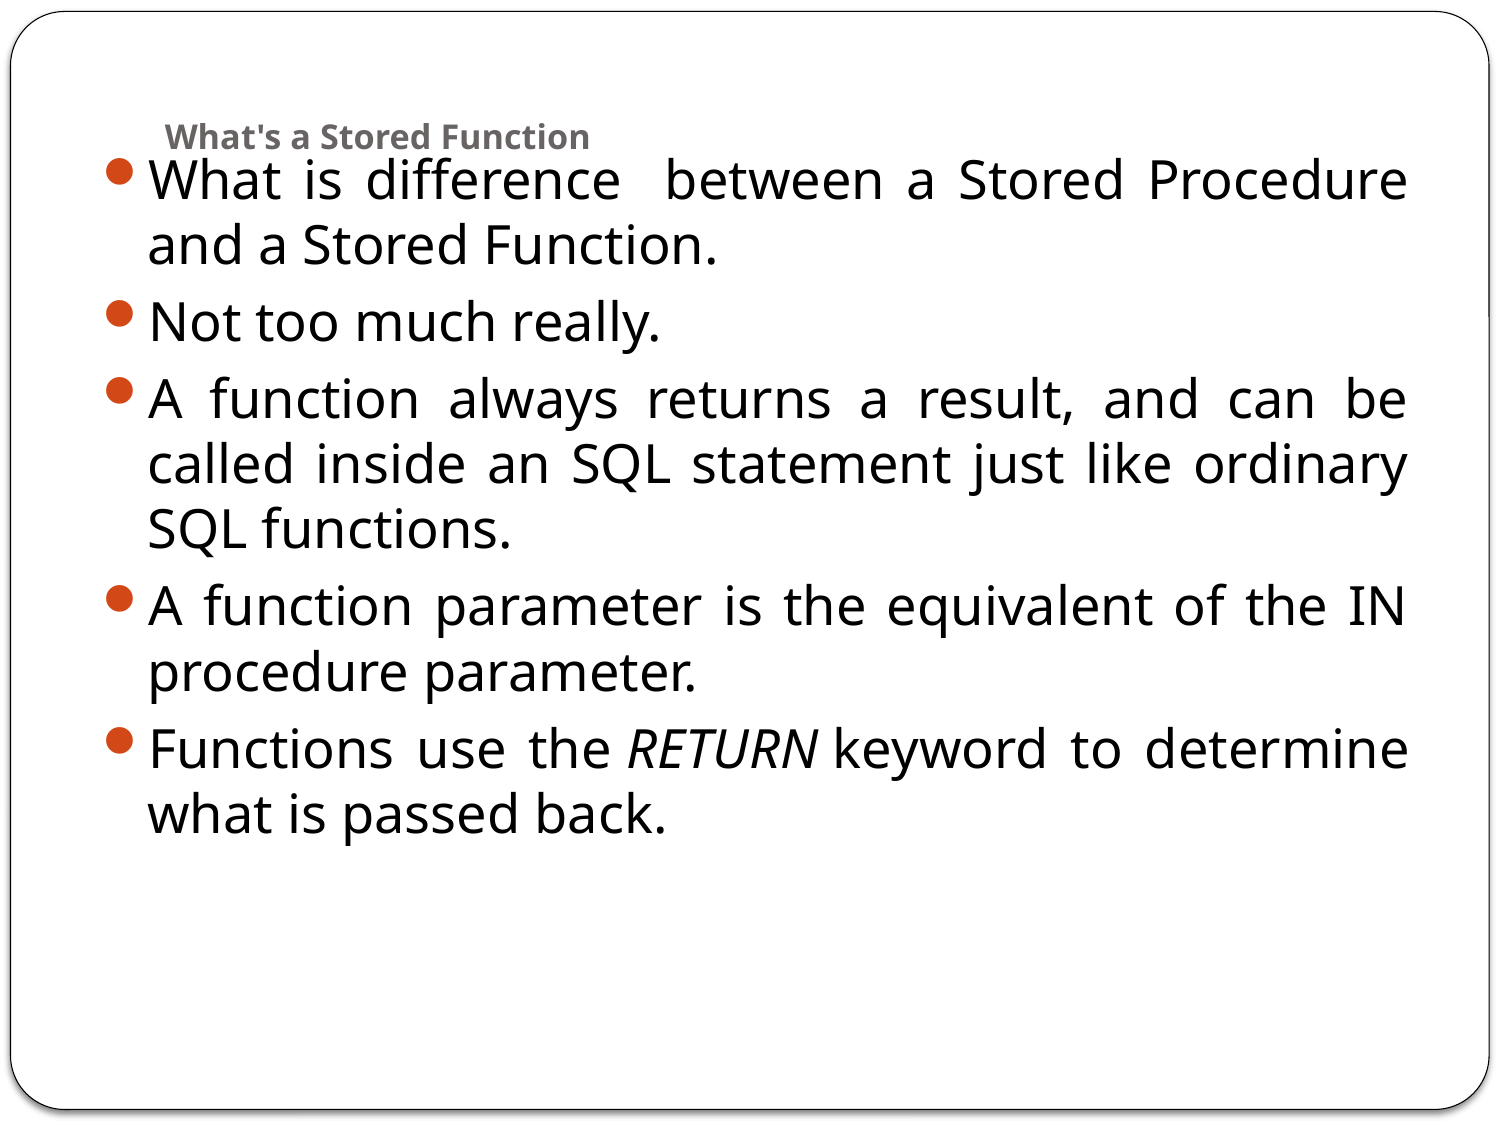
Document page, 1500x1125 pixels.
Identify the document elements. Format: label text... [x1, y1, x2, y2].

list What is difference between a Stored Procedure and a Stored Function. Not too much really. A function always returns a result, and can be called inside an SQL statement just like ordinary SQL functions. A function parameter is the equivalent of the IN procedure parameter. Functions use the RETURN keyword to determine what is passed back. [87, 137, 1425, 988]
title What's a Stored Function [150, 107, 1425, 137]
